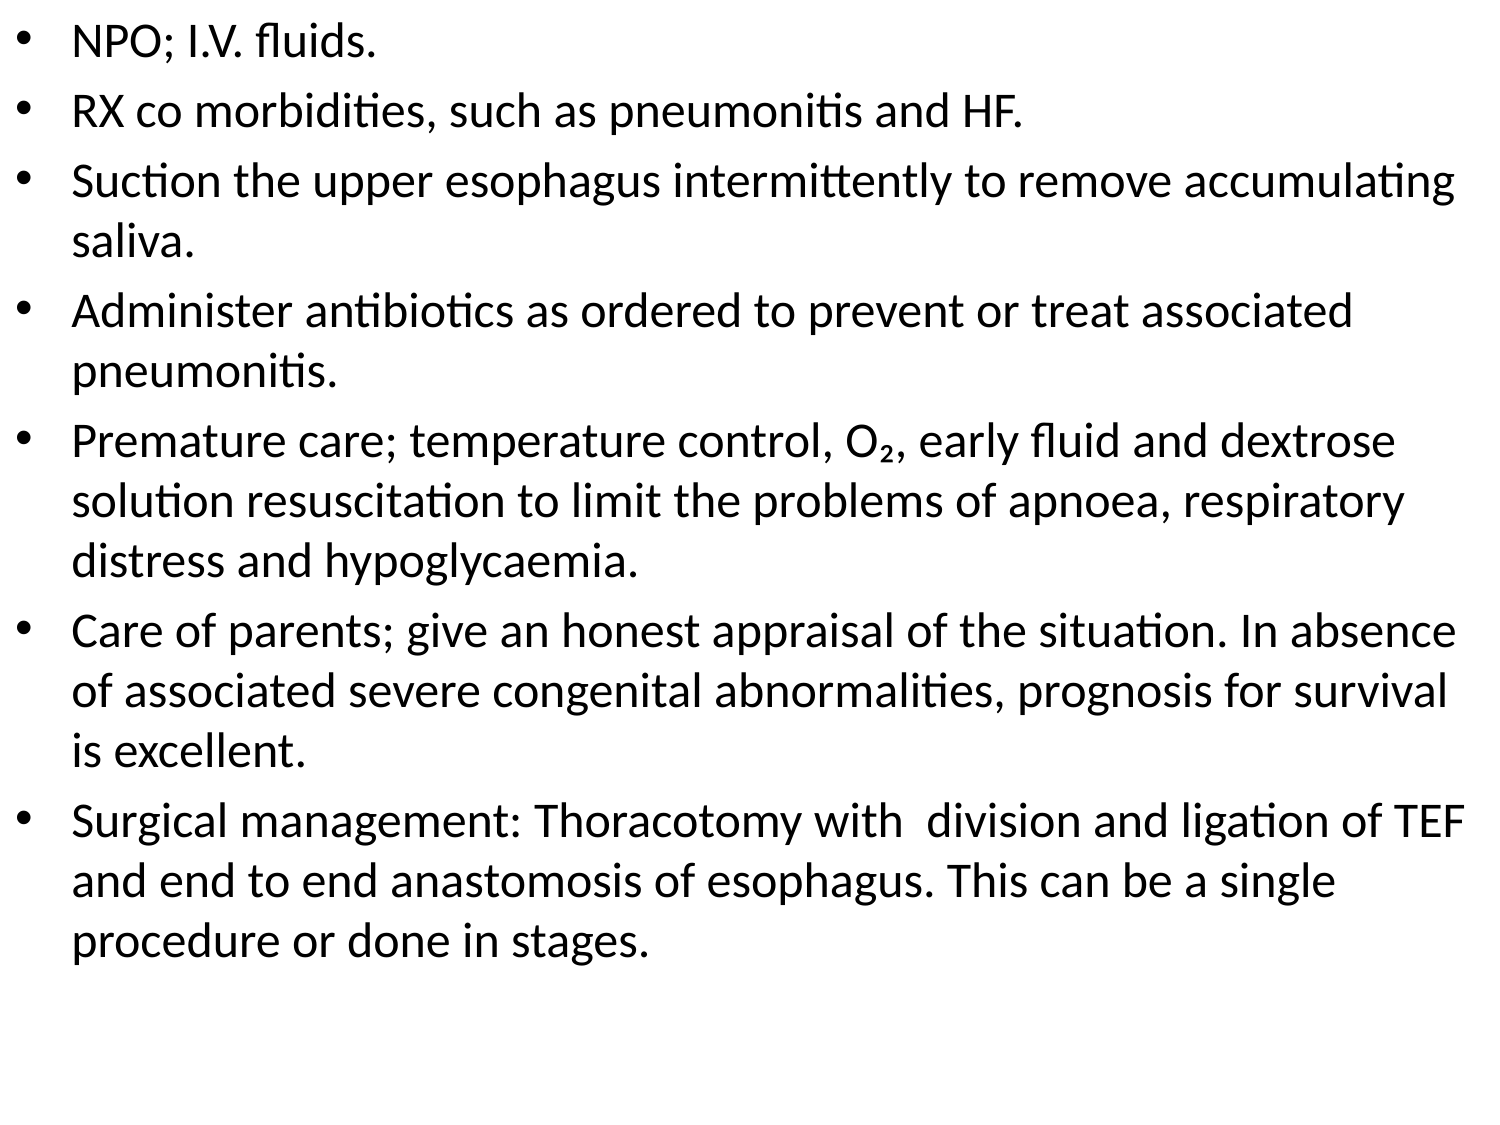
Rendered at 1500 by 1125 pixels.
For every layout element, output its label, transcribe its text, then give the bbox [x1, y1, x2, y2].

list NPO; I.V. fluids. RX co morbidities, such as pneumonitis and HF. Suction the upper esophagus intermittently to remove accumulating saliva. Administer antibiotics as ordered to prevent or treat associated pneumonitis. Premature care; temperature control, O₂, early fluid and dextrose solution resuscitation to limit the problems of apnoea, respiratory distress and hypoglycaemia. Care of parents; give an honest appraisal of the situation. In absence of associated severe congenital abnormalities, prognosis for survival is excellent. Surgical management: Thoracotomy with division and ligation of TEF and end to end anastomosis of esophagus. This can be a single procedure or done in stages. [0, 0, 1500, 1125]
